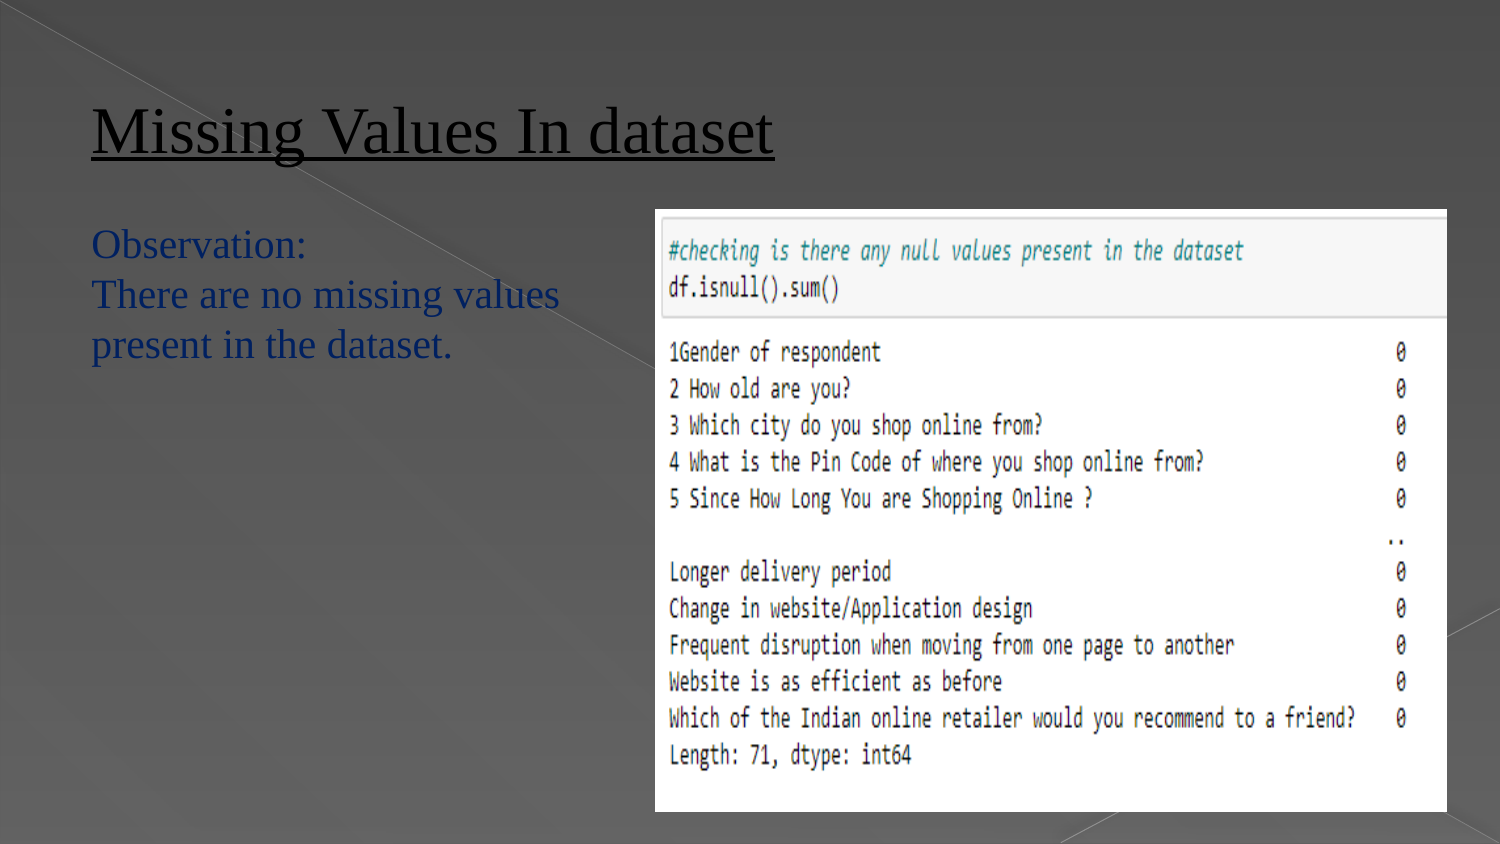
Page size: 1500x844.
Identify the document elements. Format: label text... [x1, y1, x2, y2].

text_box Missing Values In dataset [76, 79, 1140, 174]
picture [655, 208, 1448, 812]
text_box Observation: There are no missing values present in the dataset. [76, 209, 645, 419]
